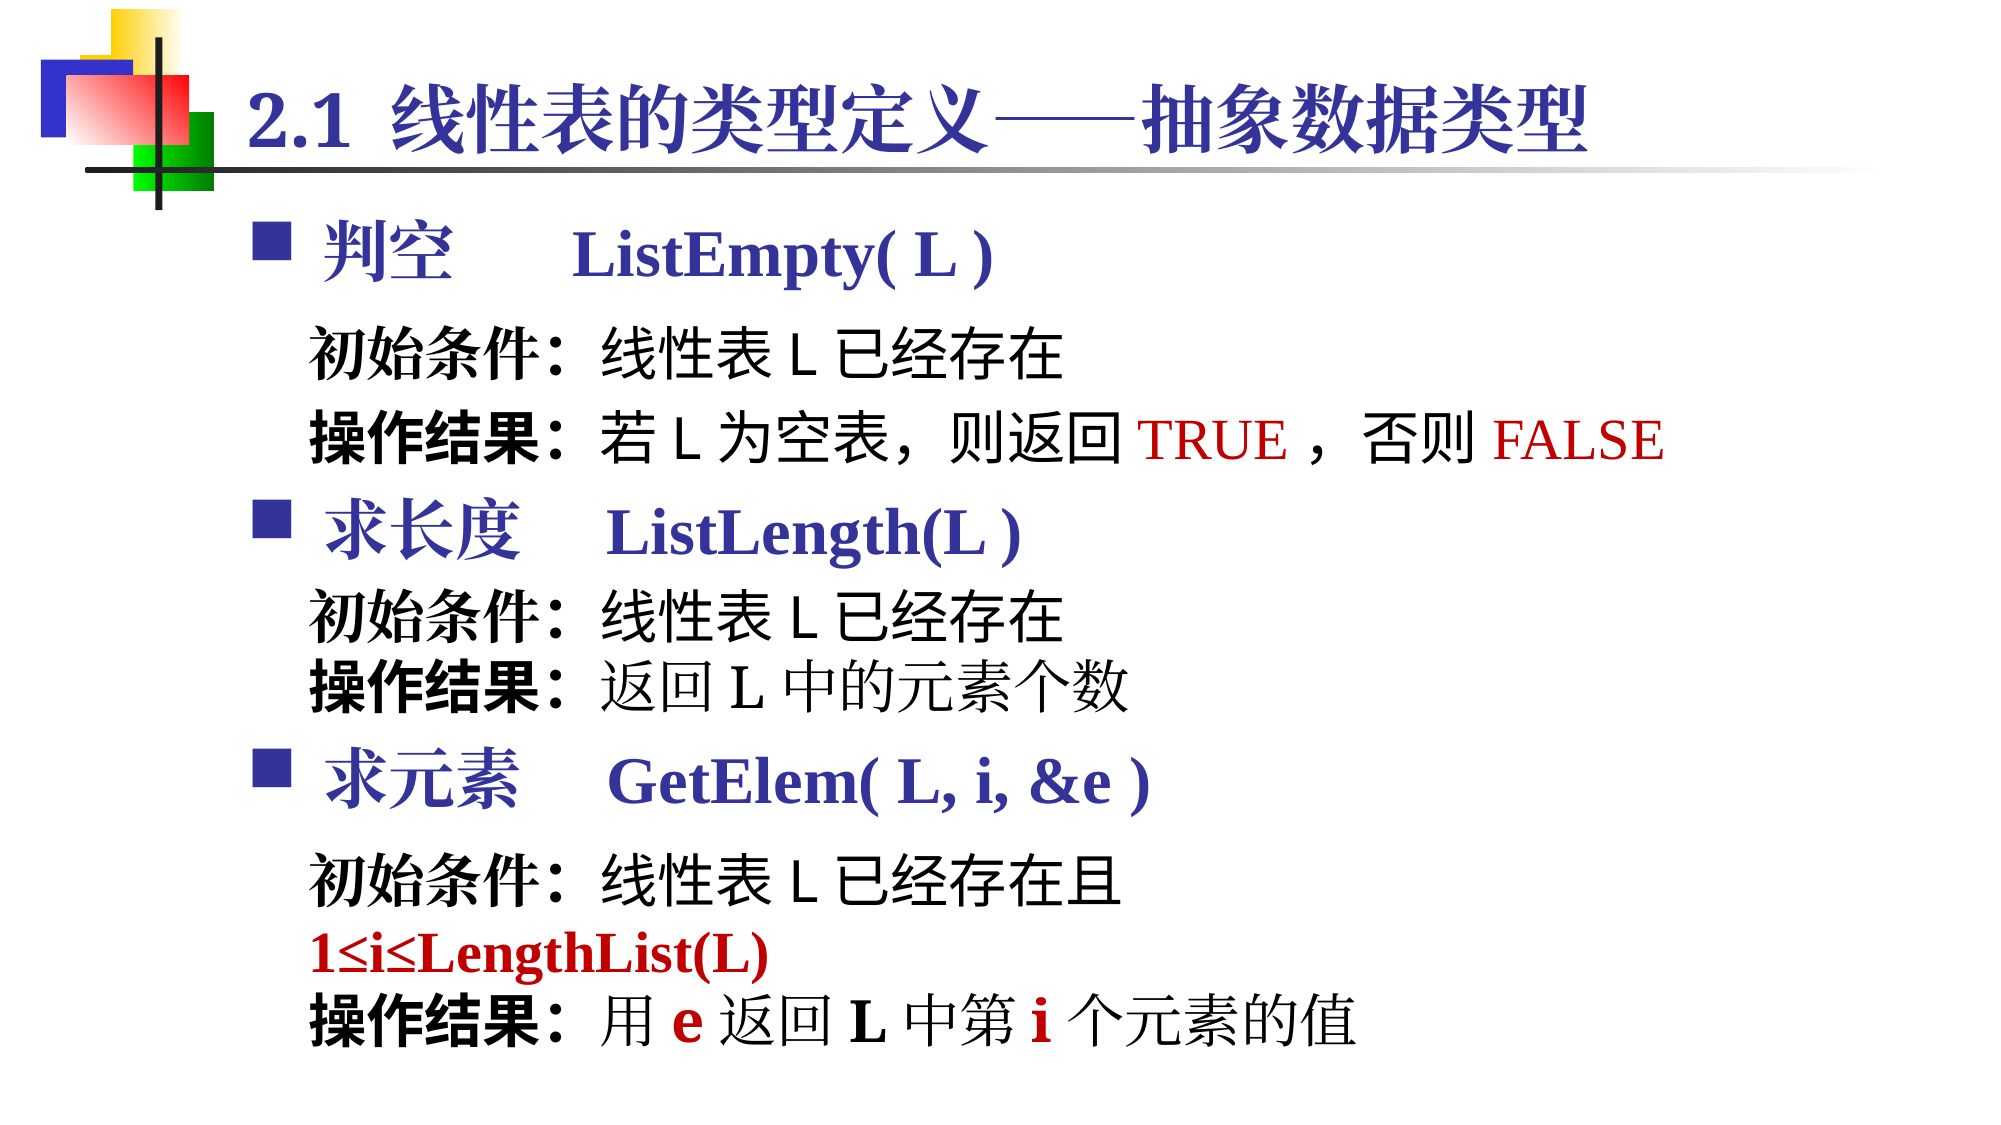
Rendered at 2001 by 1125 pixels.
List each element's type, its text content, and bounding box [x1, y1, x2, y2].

text_box 求元素 GetElem( L, i, &e ) [232, 729, 1198, 825]
text_box 判空 ListEmpty( L ) [232, 202, 1086, 298]
text_box 初始条件：线性表L已经存在 操作结果：返回L中的元素个数 [293, 573, 1166, 728]
text_box 初始条件：线性表L已经存在 操作结果：若L为空表，则返回TRUE，否则FALSE [293, 309, 1750, 479]
text_box 2.1 线性表的类型定义——抽象数据类型 [232, 65, 1676, 169]
text_box 求长度 ListLength(L ) [232, 480, 1198, 575]
text_box 初始条件：线性表L已经存在且 1≤i≤LengthList(L) 操作结果：用e返回L中第i个元素的值 [293, 836, 1596, 1062]
